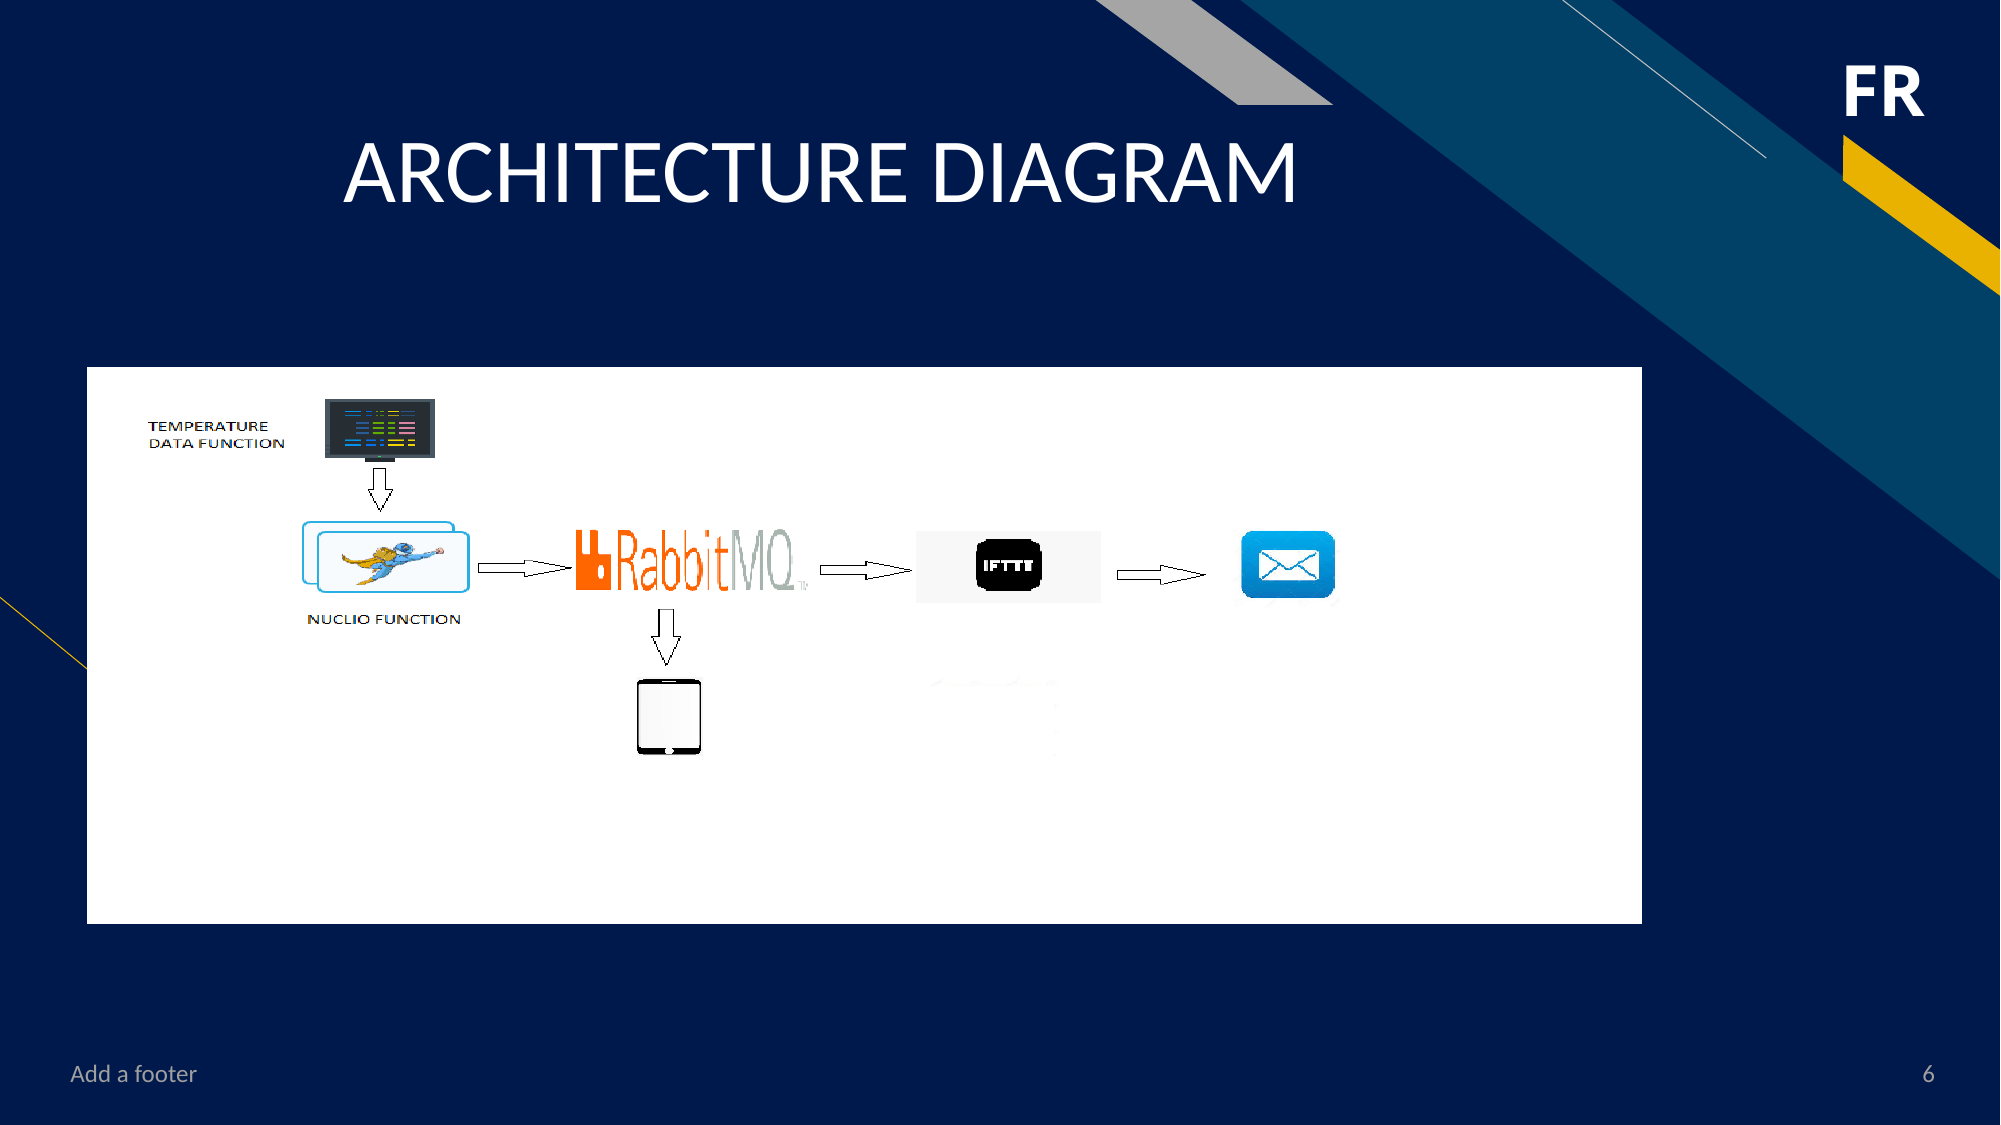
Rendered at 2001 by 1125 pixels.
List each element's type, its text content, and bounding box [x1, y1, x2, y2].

footer Add a footer [55, 1042, 731, 1103]
picture [87, 367, 1642, 924]
slide_number 6 [1828, 1042, 1950, 1103]
title ARCHITECTURE DIAGRAM [85, 34, 1561, 223]
